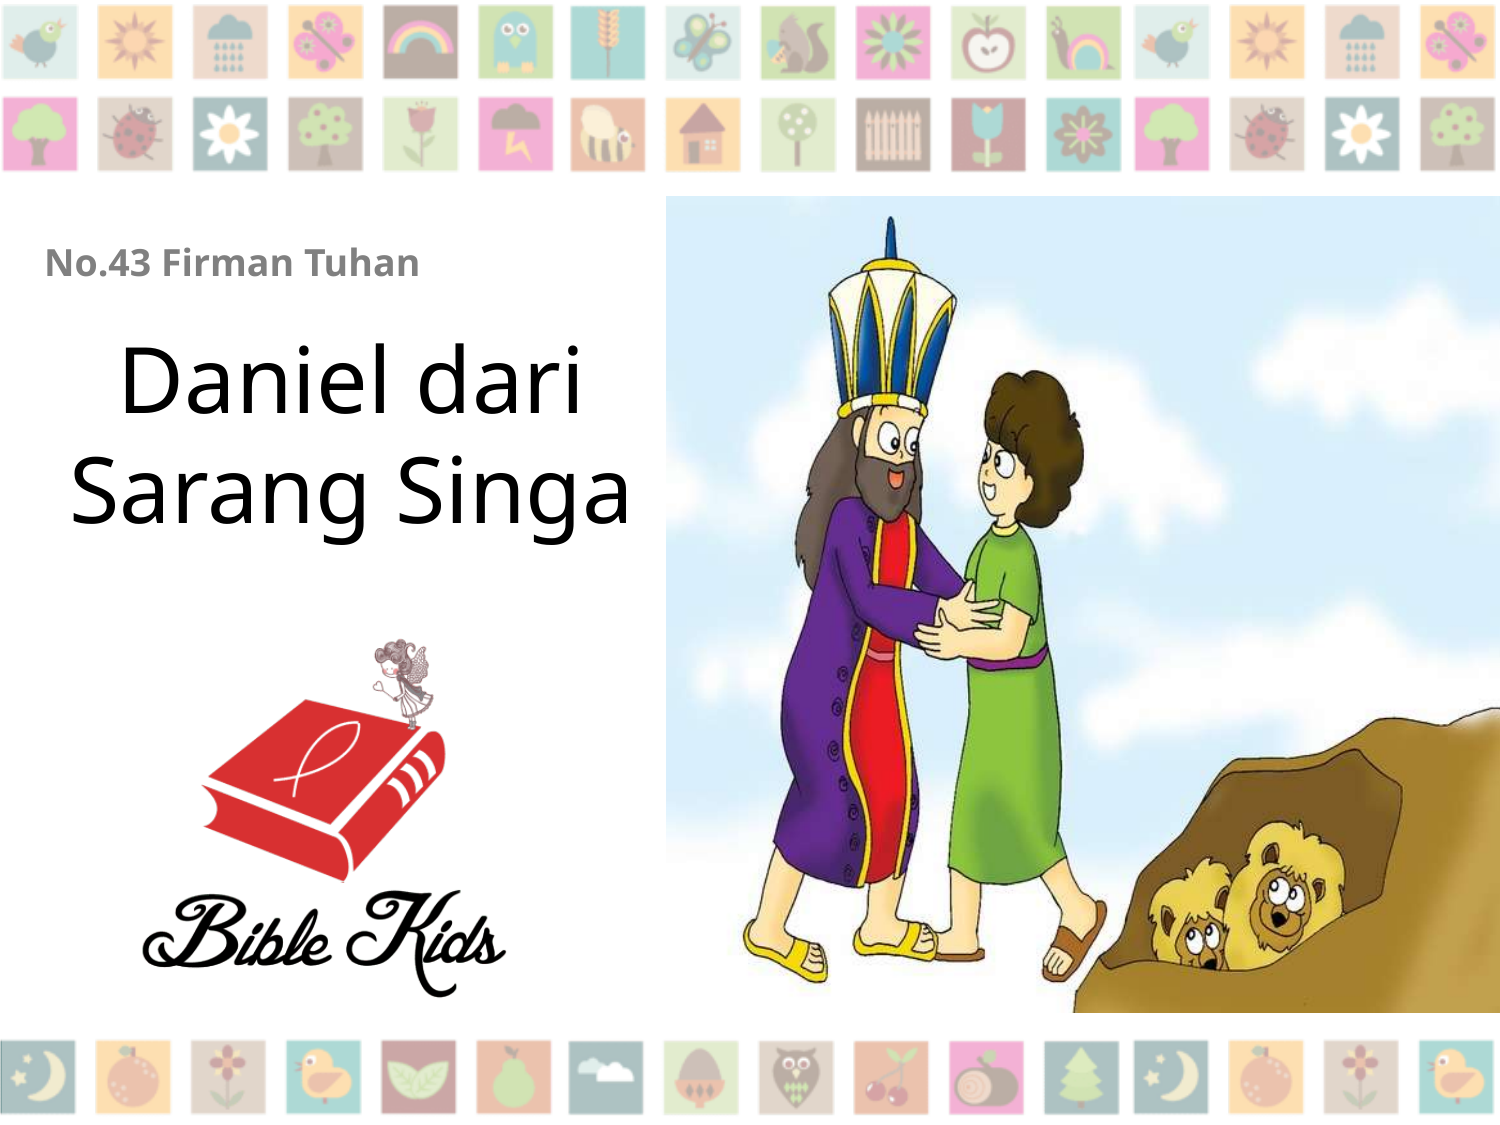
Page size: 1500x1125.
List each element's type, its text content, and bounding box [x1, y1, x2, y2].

text_box No.43 Firman Tuhan [29, 231, 561, 292]
picture [117, 600, 544, 1027]
text_box Daniel dari Sarang Singa [29, 314, 661, 550]
picture [666, 195, 1500, 1014]
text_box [0, 1028, 1500, 1118]
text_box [0, 3, 1500, 181]
